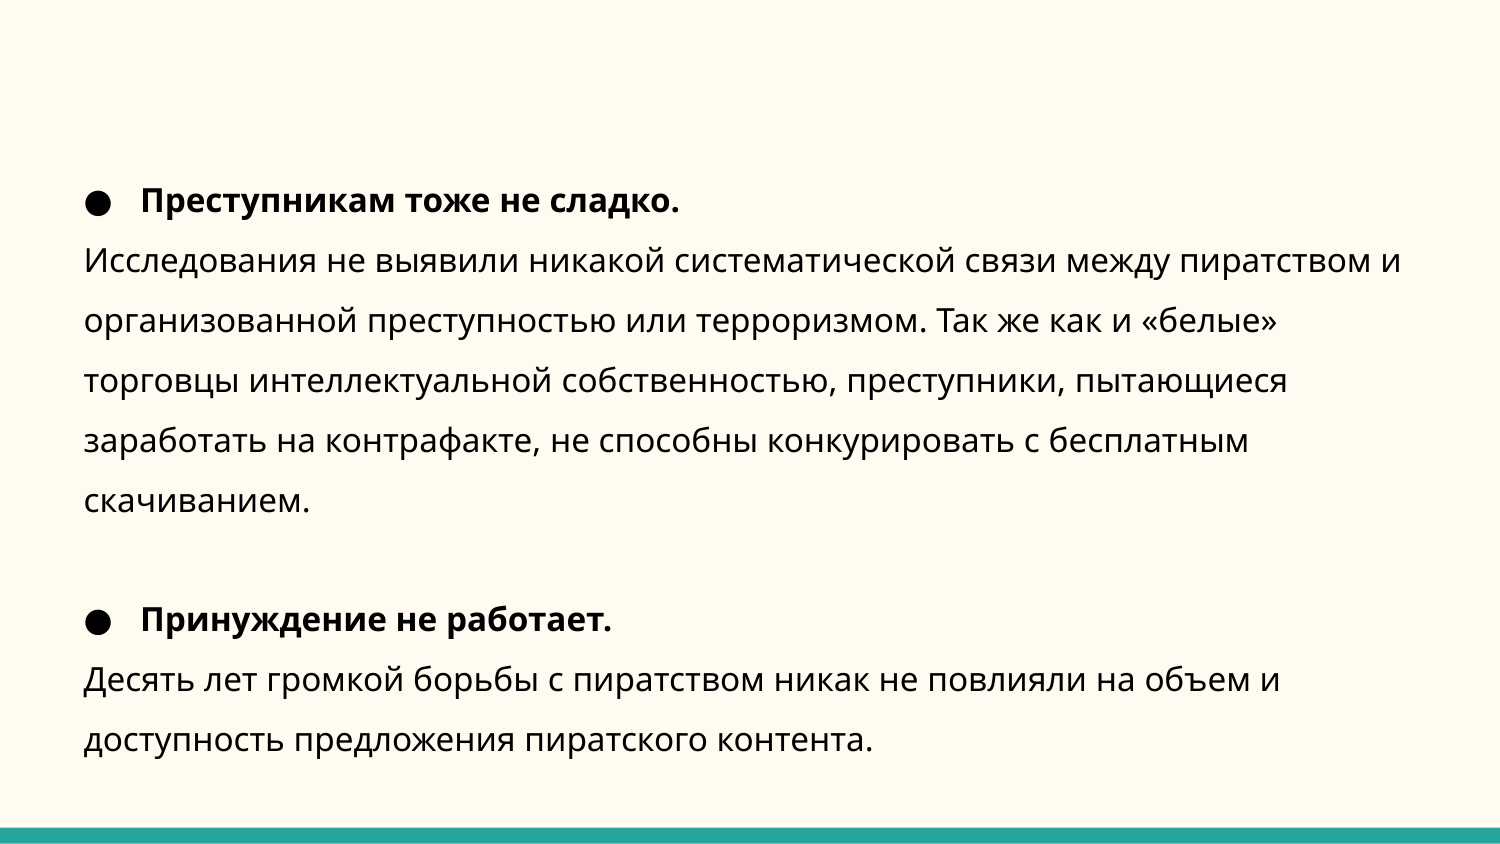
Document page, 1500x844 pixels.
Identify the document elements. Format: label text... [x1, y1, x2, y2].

list Преступникам тоже не сладко. Исследования не выявили никакой систематической связи между пиратством и организованной преступностью или терроризмом. Так же как и «белые» торговцы интеллектуальной собственностью, преступники, пытающиеся заработать на контрафакте, не способны конкурировать с бесплатным скачиванием. Принуждение не работает. Десять лет громкой борьбы с пиратством никак не повлияли на объем и доступность предложения пиратского контента. [50, 144, 1448, 702]
